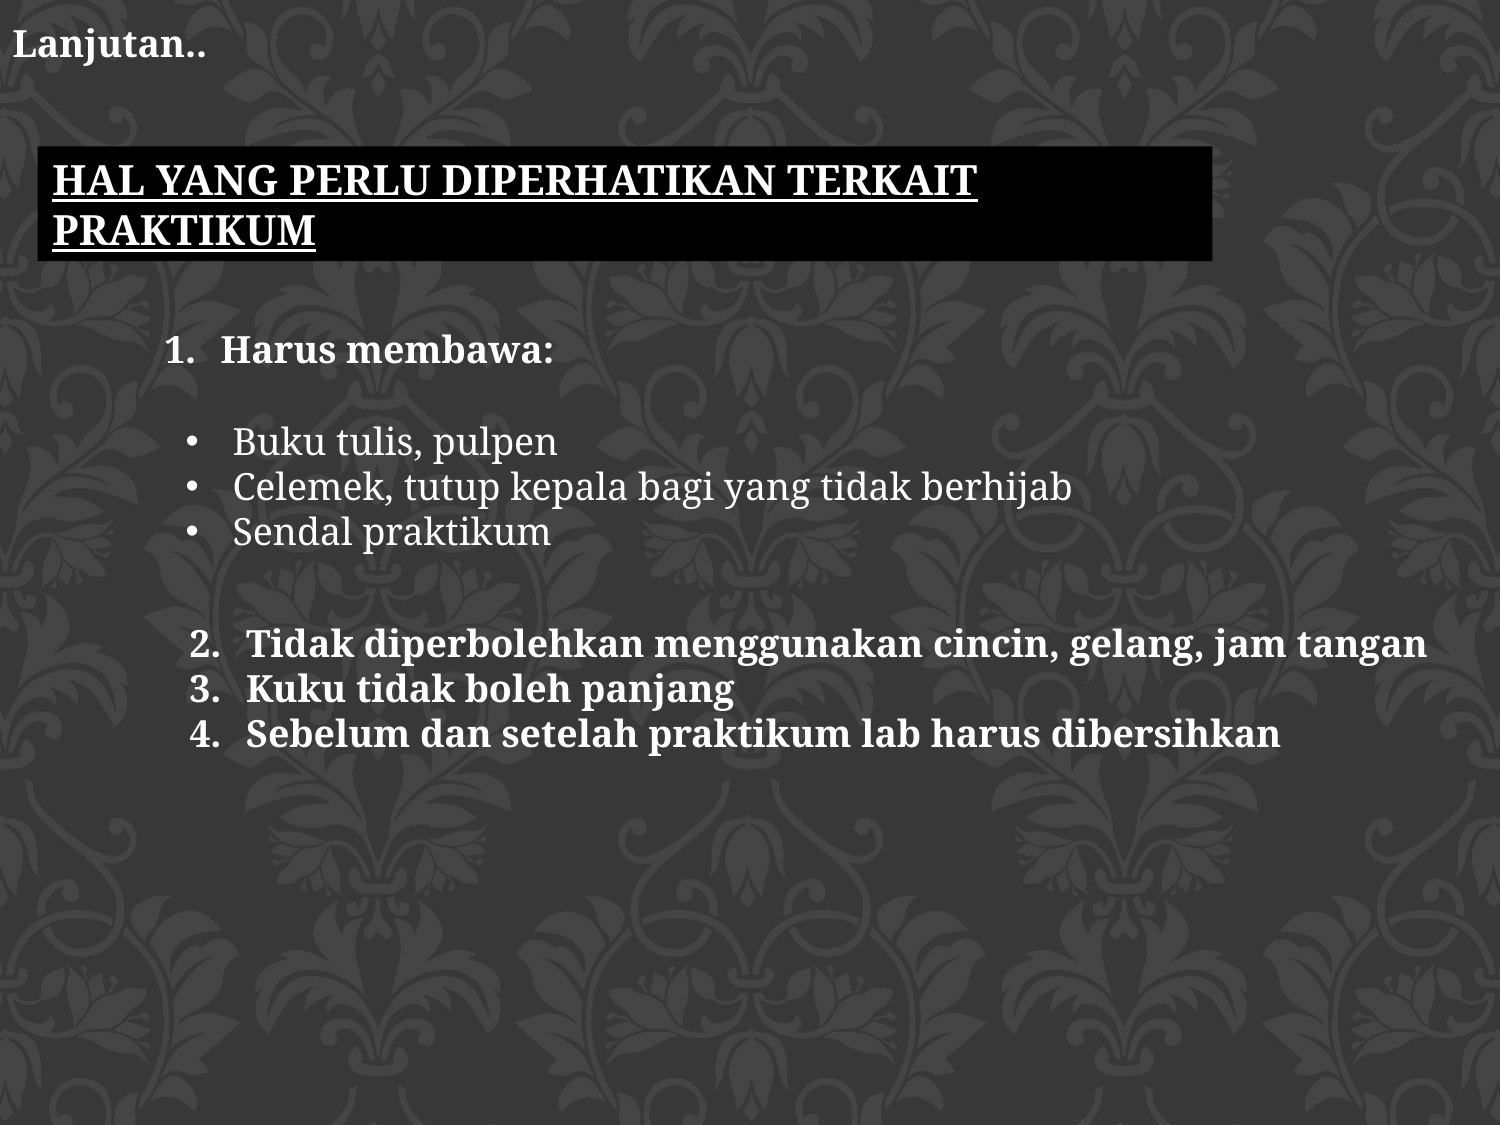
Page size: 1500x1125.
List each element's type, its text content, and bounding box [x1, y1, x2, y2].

text_box Harus membawa: [149, 318, 570, 424]
text_box Buku tulis, pulpen Celemek, tutup kepala bagi yang tidak berhijab Sendal praktikum [170, 410, 1089, 561]
text_box Lanjutan.. [0, 12, 222, 73]
text_box Tidak diperbolehkan menggunakan cincin, gelang, jam tangan Kuku tidak boleh panjang Sebelum dan setelah praktikum lab harus dibersihkan [174, 612, 1450, 852]
text_box HAL YANG PERLU DIPERHATIKAN TERKAIT PRAKTIKUM [37, 146, 1213, 262]
